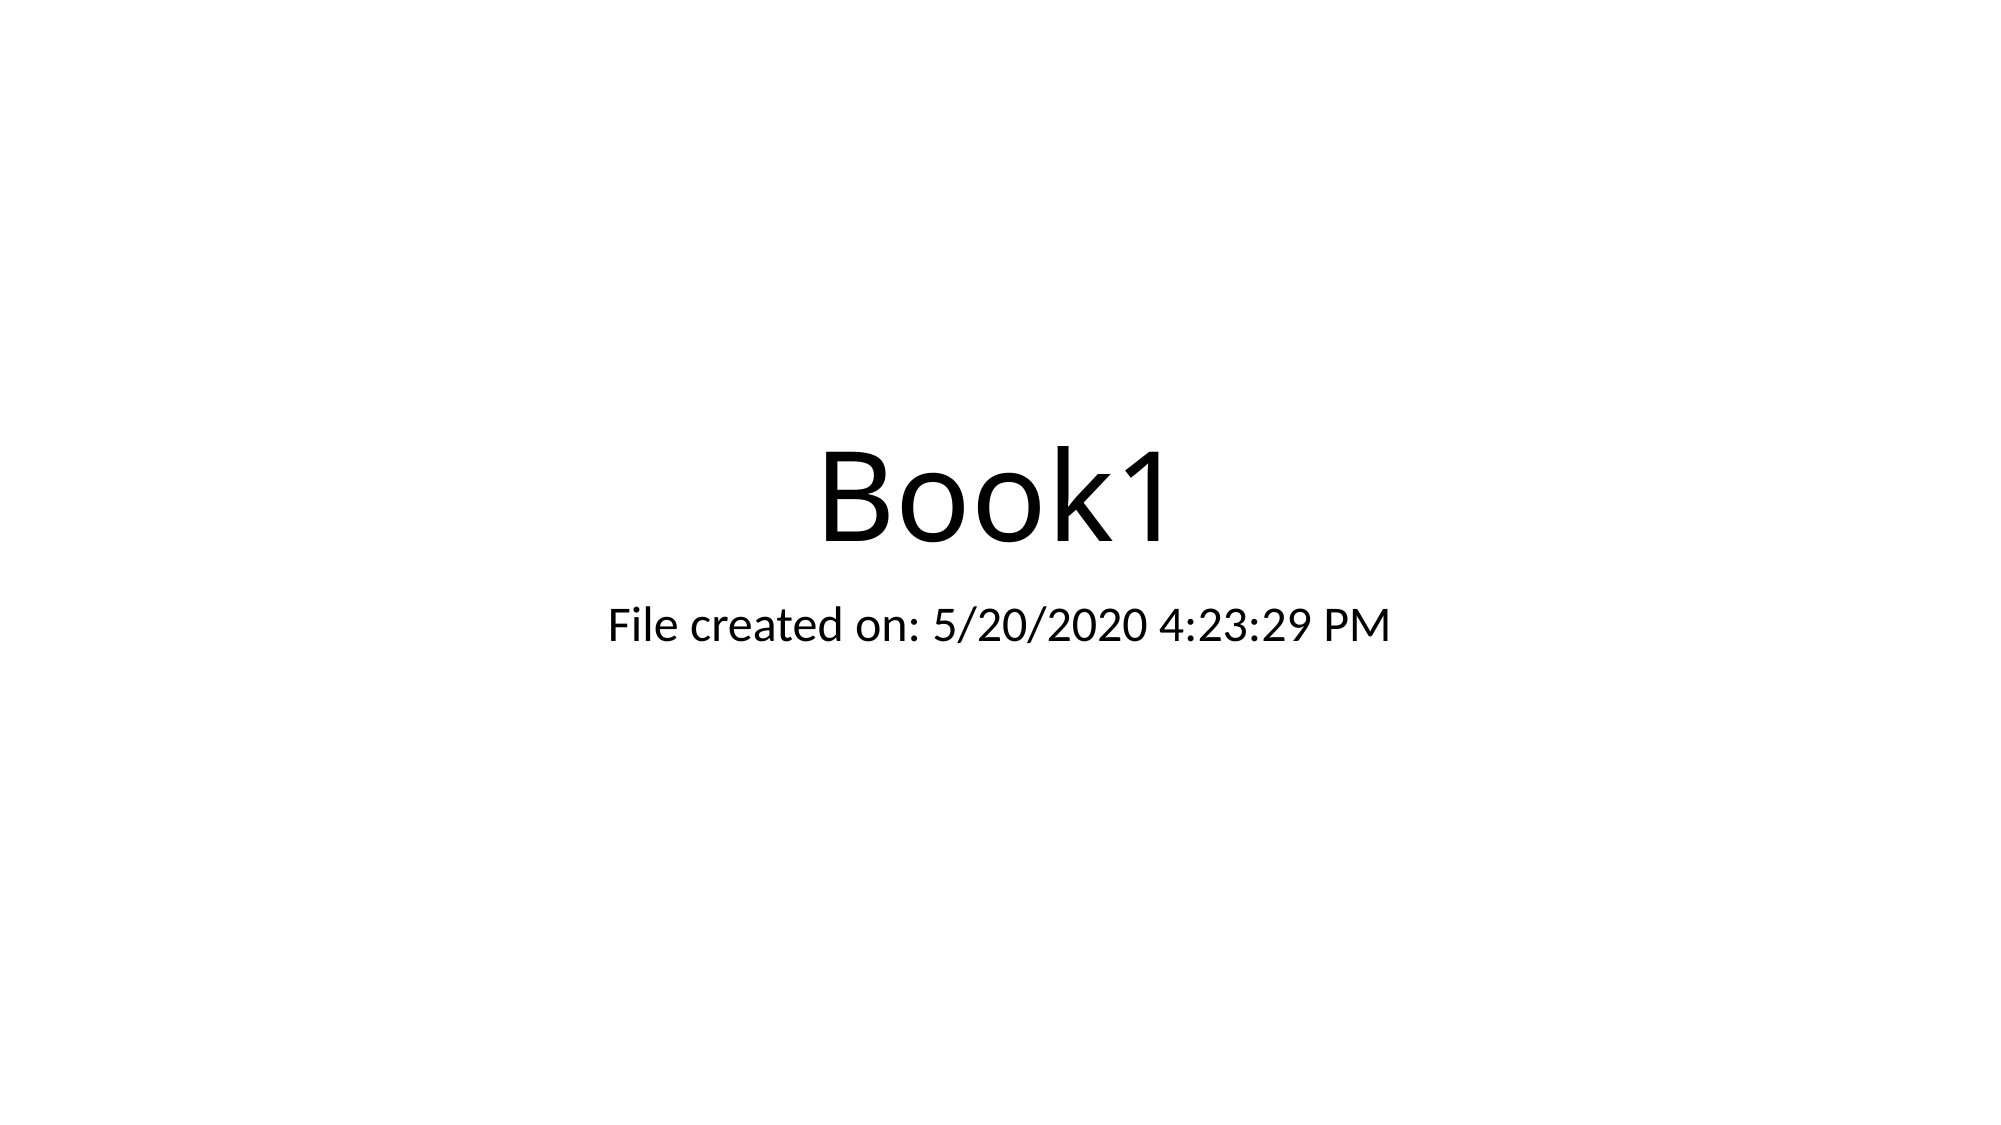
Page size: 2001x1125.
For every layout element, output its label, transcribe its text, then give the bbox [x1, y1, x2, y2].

title Book1 [249, 184, 1750, 576]
subtitle File created on: 5/20/2020 4:23:29 PM [249, 590, 1750, 863]
